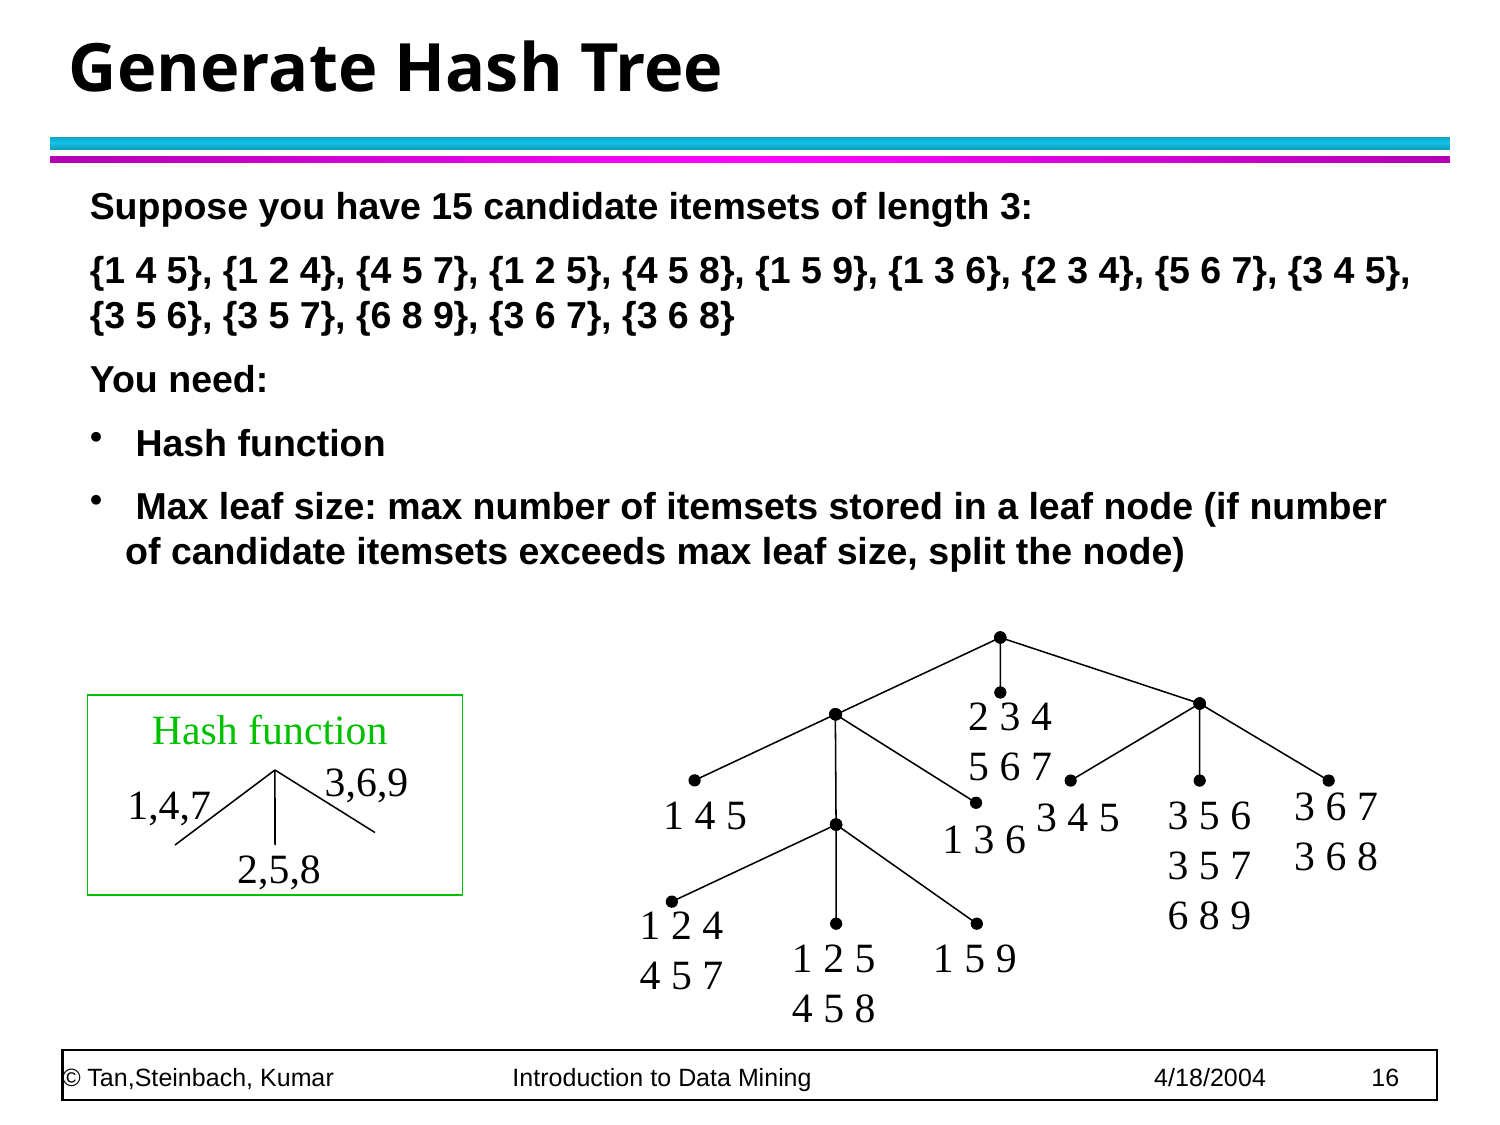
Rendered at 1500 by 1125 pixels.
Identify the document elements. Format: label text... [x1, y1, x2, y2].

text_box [624, 637, 1394, 1039]
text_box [87, 694, 463, 901]
title Generate Hash Tree [53, 24, 1413, 113]
text_box Suppose you have 15 candidate itemsets of length 3: {1 4 5}, {1 2 4}, {4 5 7}, {1 2 5}, {4 5 8}, {1 5 9}, {1 3 6}, {2 3 4}, {5 6 7}, {3 4 5}, {3 5 6}, {3 5 7}, {6 8 9}, {3 6 7}, {3 6 8} You need: Hash function Max leaf size: max number of itemsets stored in a leaf node (if number of candidate itemsets exceeds max leaf size, split the node) [74, 174, 1438, 580]
